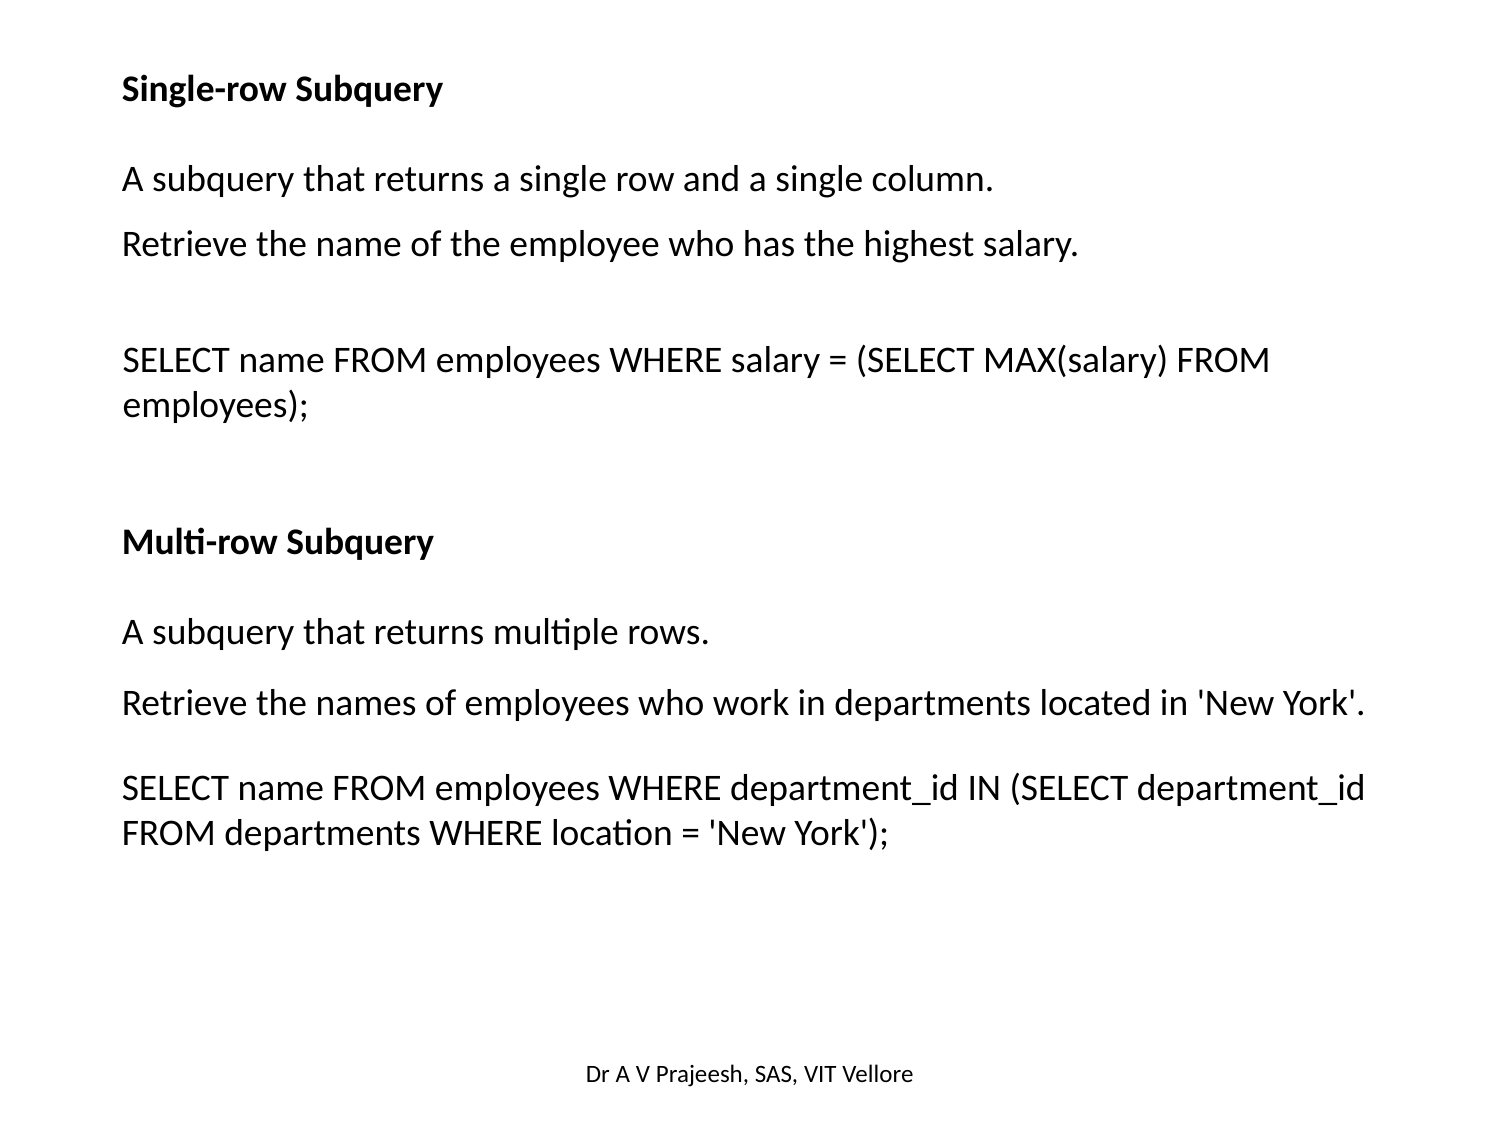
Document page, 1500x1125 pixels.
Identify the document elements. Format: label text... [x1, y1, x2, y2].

text_box SELECT name FROM employees WHERE department_id IN (SELECT department_id FROM departments WHERE location = 'New York'); [107, 755, 1413, 861]
footer Dr A V Prajeesh, SAS, VIT Vellore [496, 1042, 1004, 1103]
text_box SELECT name FROM employees WHERE salary = (SELECT MAX(salary) FROM employees); [107, 327, 1357, 432]
text_box Multi-row Subquery A subquery that returns multiple rows. [107, 509, 858, 660]
text_box Single-row Subquery A subquery that returns a single row and a single column. [107, 56, 1311, 207]
text_box Retrieve the names of employees who work in departments located in 'New York'. [107, 670, 1443, 731]
text_box Retrieve the name of the employee who has the highest salary. [107, 211, 1379, 272]
